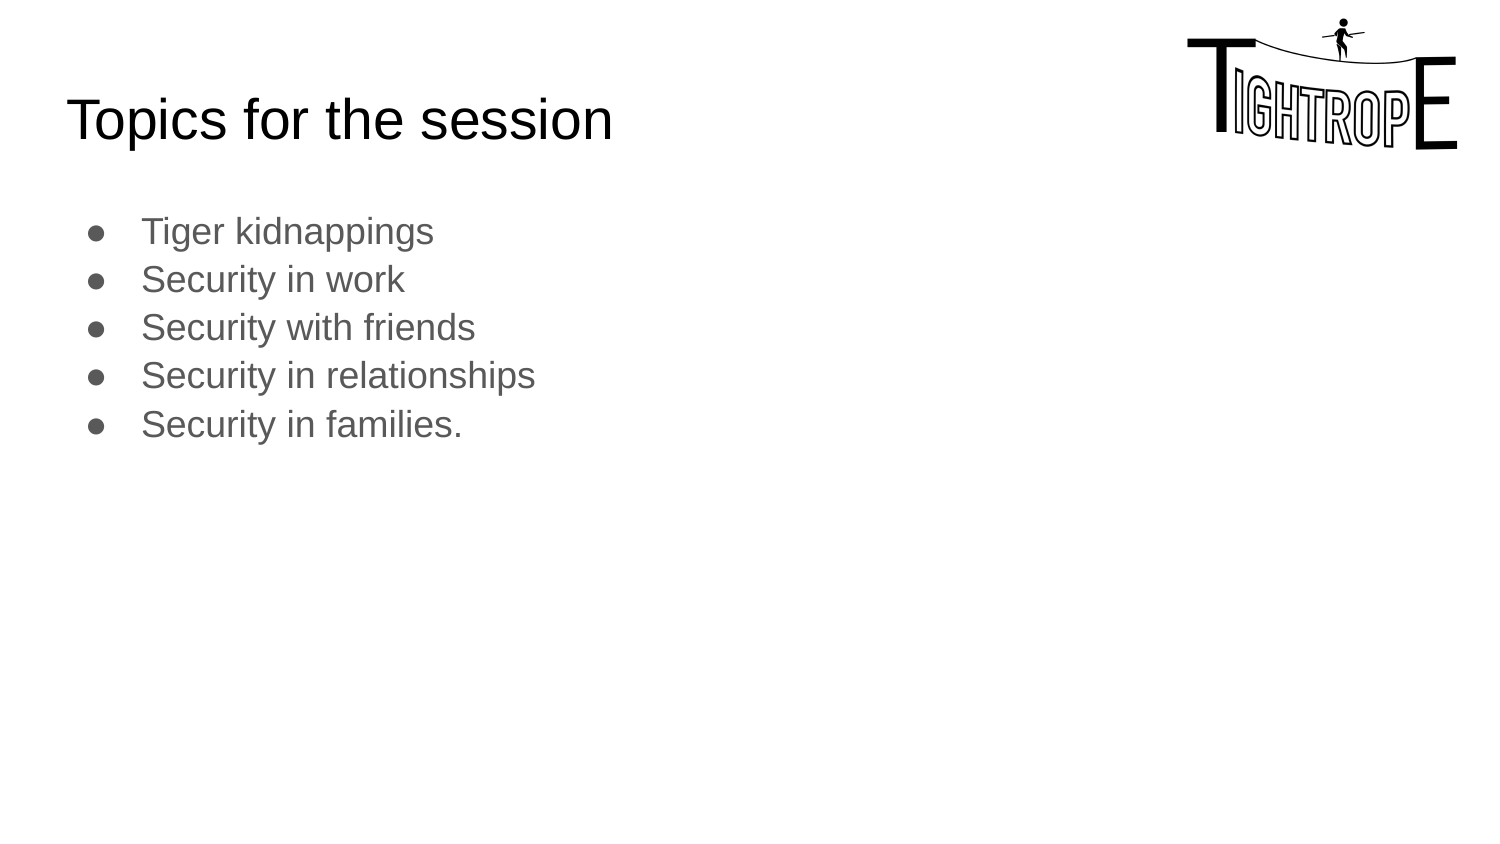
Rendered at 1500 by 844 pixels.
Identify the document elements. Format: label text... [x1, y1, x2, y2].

picture [1166, 15, 1489, 151]
title Topics for the session [51, 72, 1449, 167]
list Tiger kidnappings Security in work Security with friends Security in relationships Security in families. [51, 189, 1449, 750]
